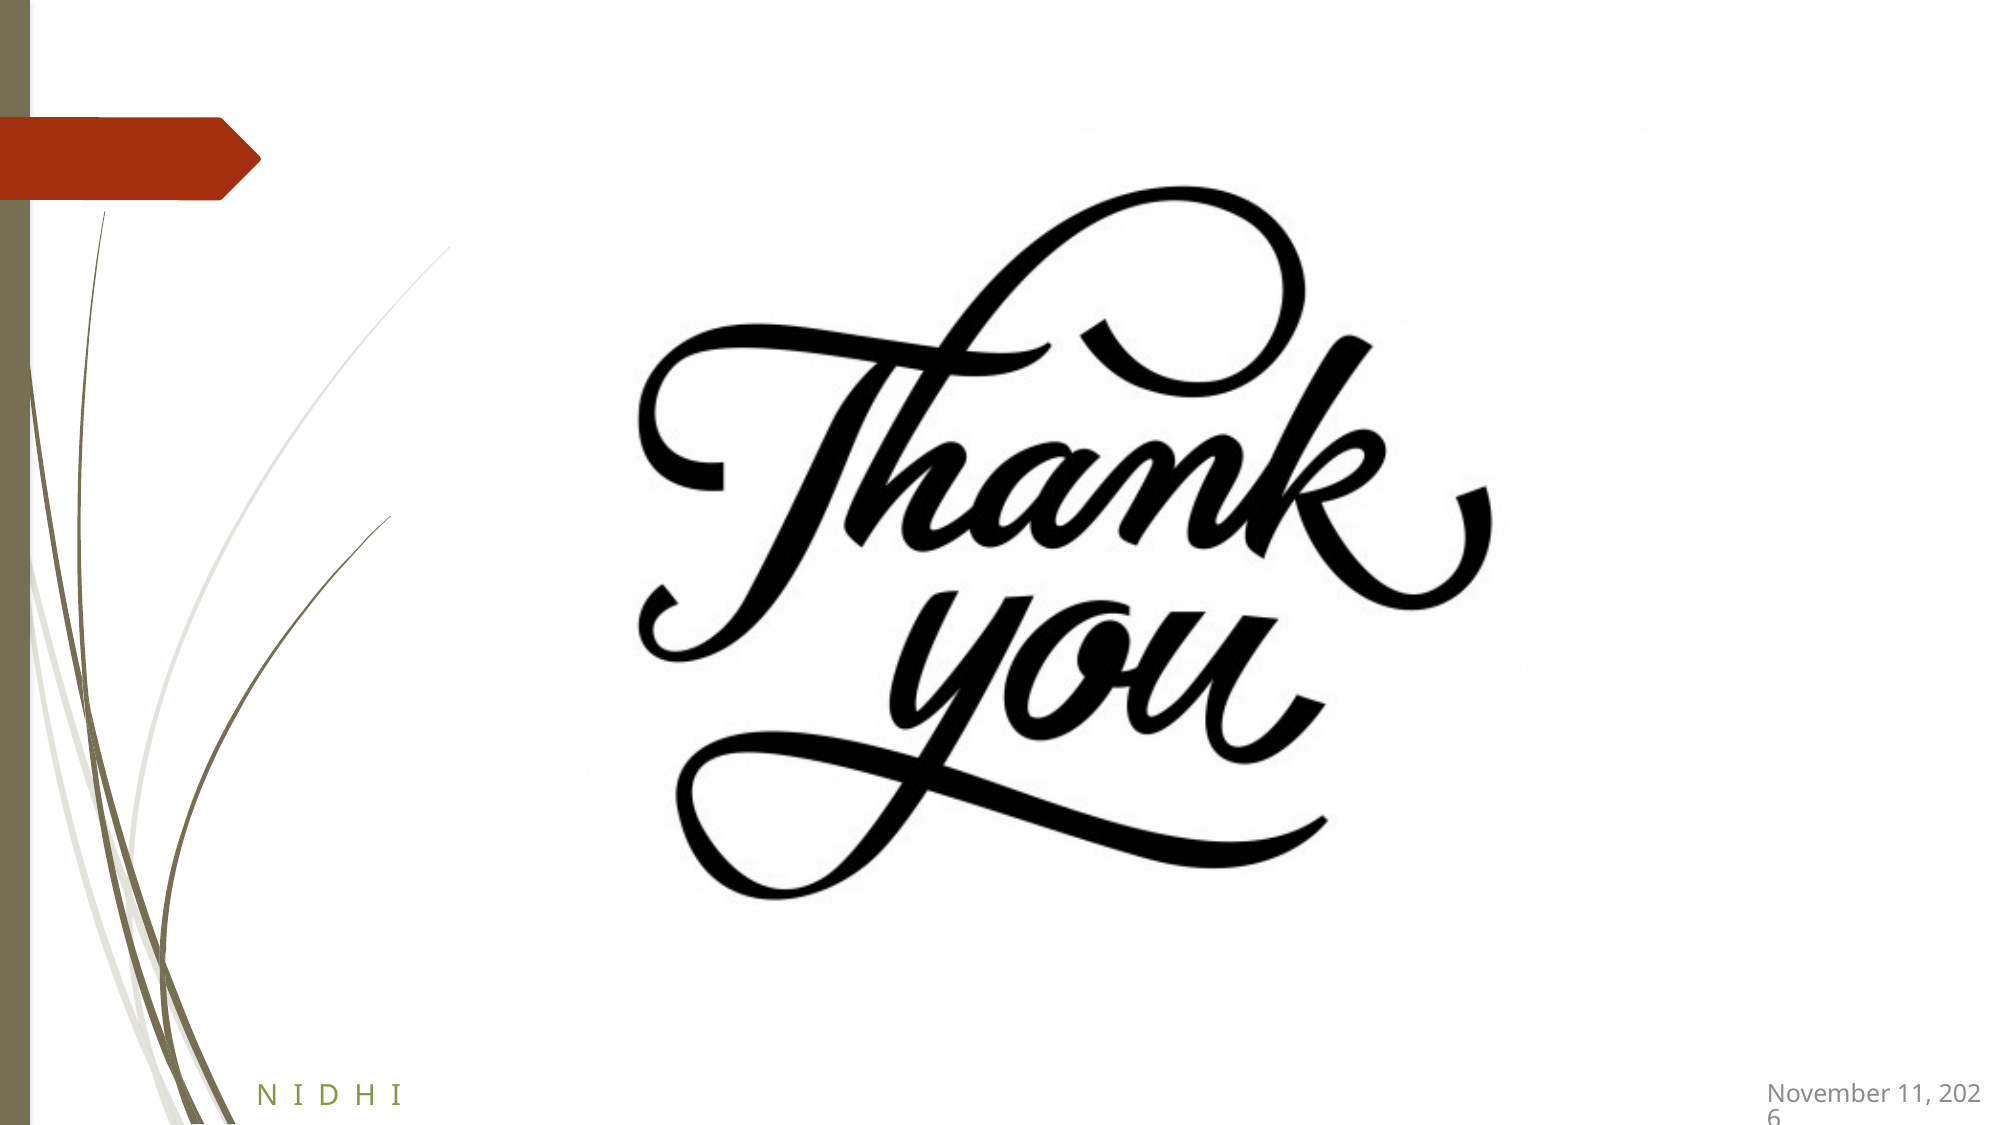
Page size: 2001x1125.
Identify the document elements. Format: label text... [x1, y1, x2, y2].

picture [450, 124, 1648, 973]
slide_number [1751, 1066, 2000, 1122]
footer N I D H I [241, 1064, 1492, 1124]
